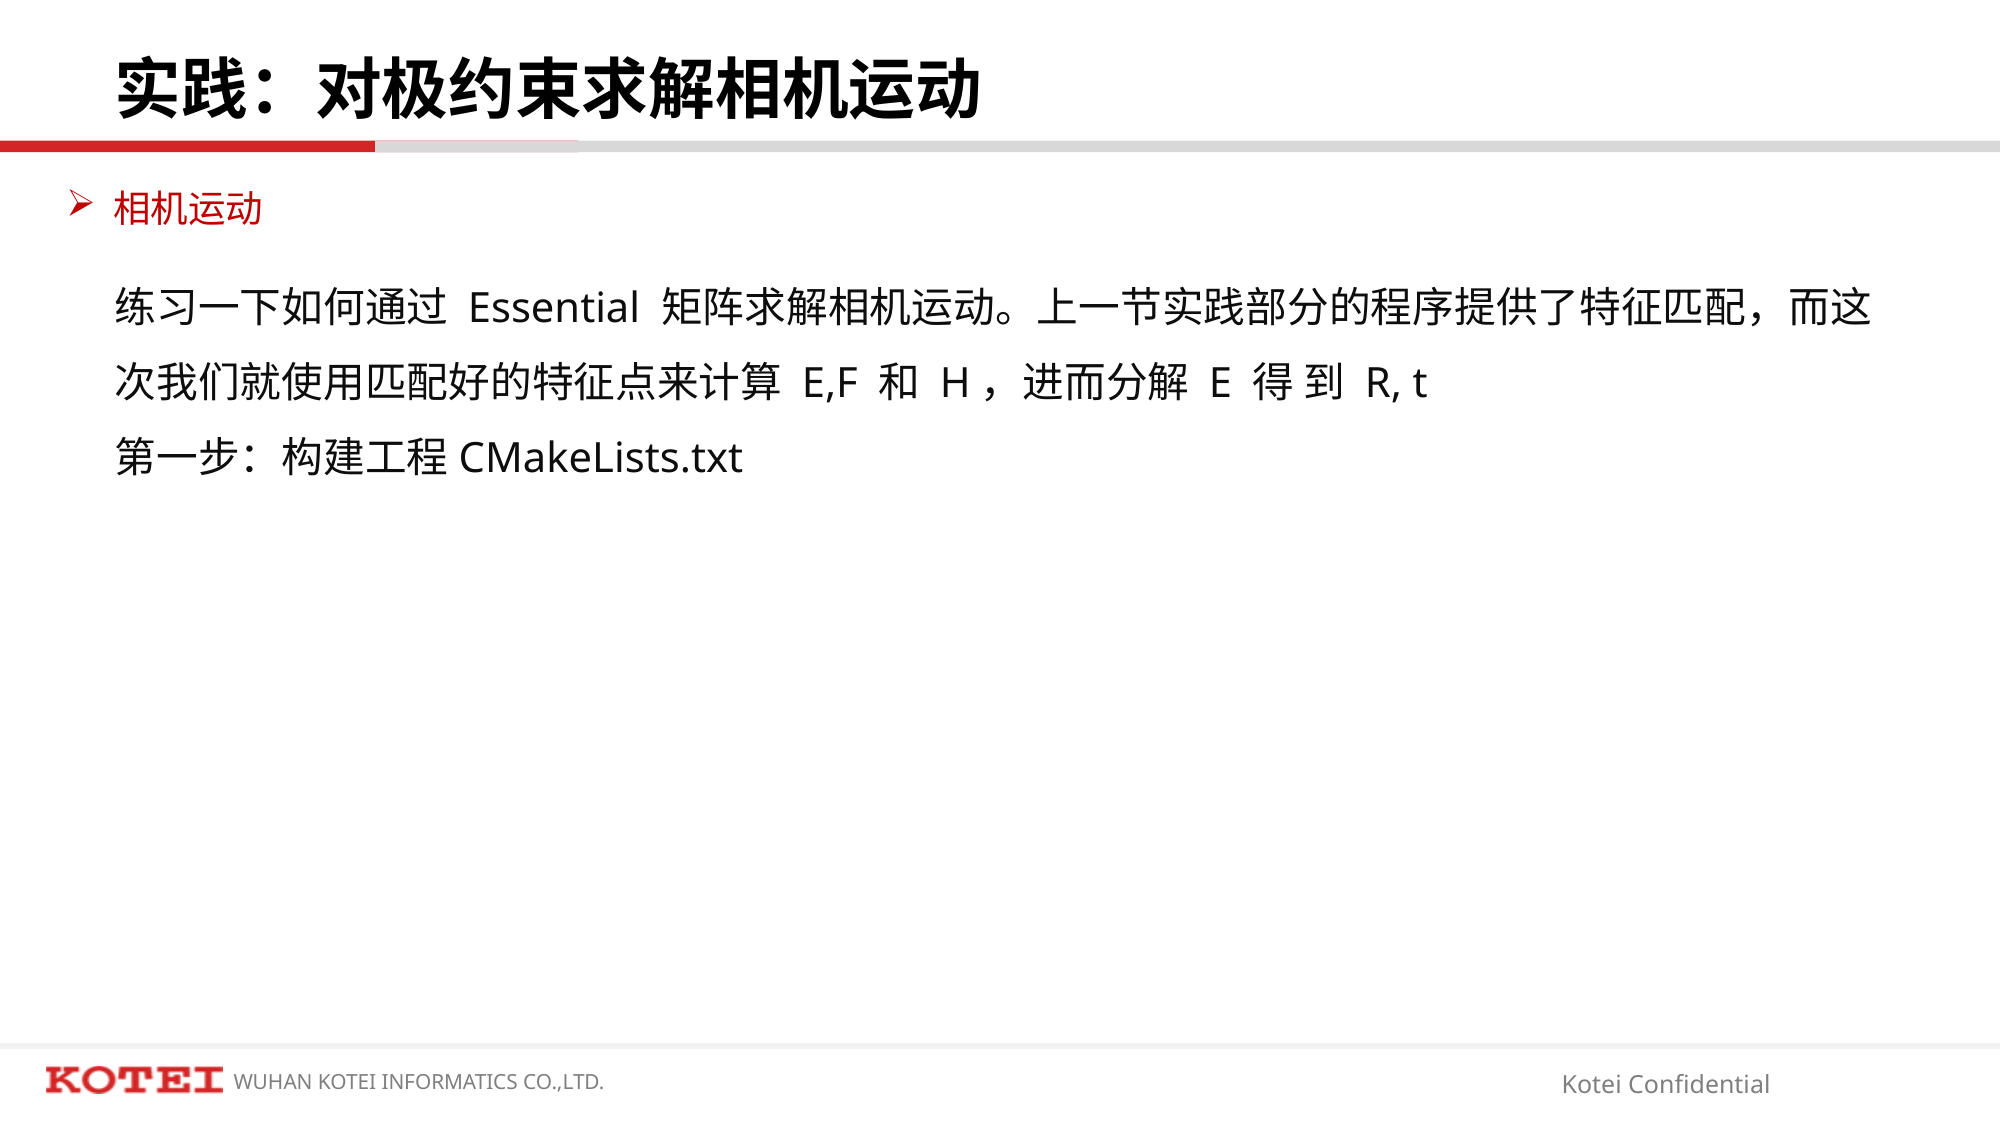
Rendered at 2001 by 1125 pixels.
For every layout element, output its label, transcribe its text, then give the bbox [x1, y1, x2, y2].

picture [46, 1066, 223, 1094]
text_box 练习一下如何通过 Essential 矩阵求解相机运动。上一节实践部分的程序提供了特征匹配，而这次我们就使用匹配好的特征点来计算 E,F 和 H，进而分解 E 得 到 R, t 第一步：构建工程CMakeLists.txt [99, 248, 1900, 489]
text_box 相机运动 [51, 155, 1949, 238]
title 实践：对极约束求解相机运动 [99, 44, 1901, 130]
